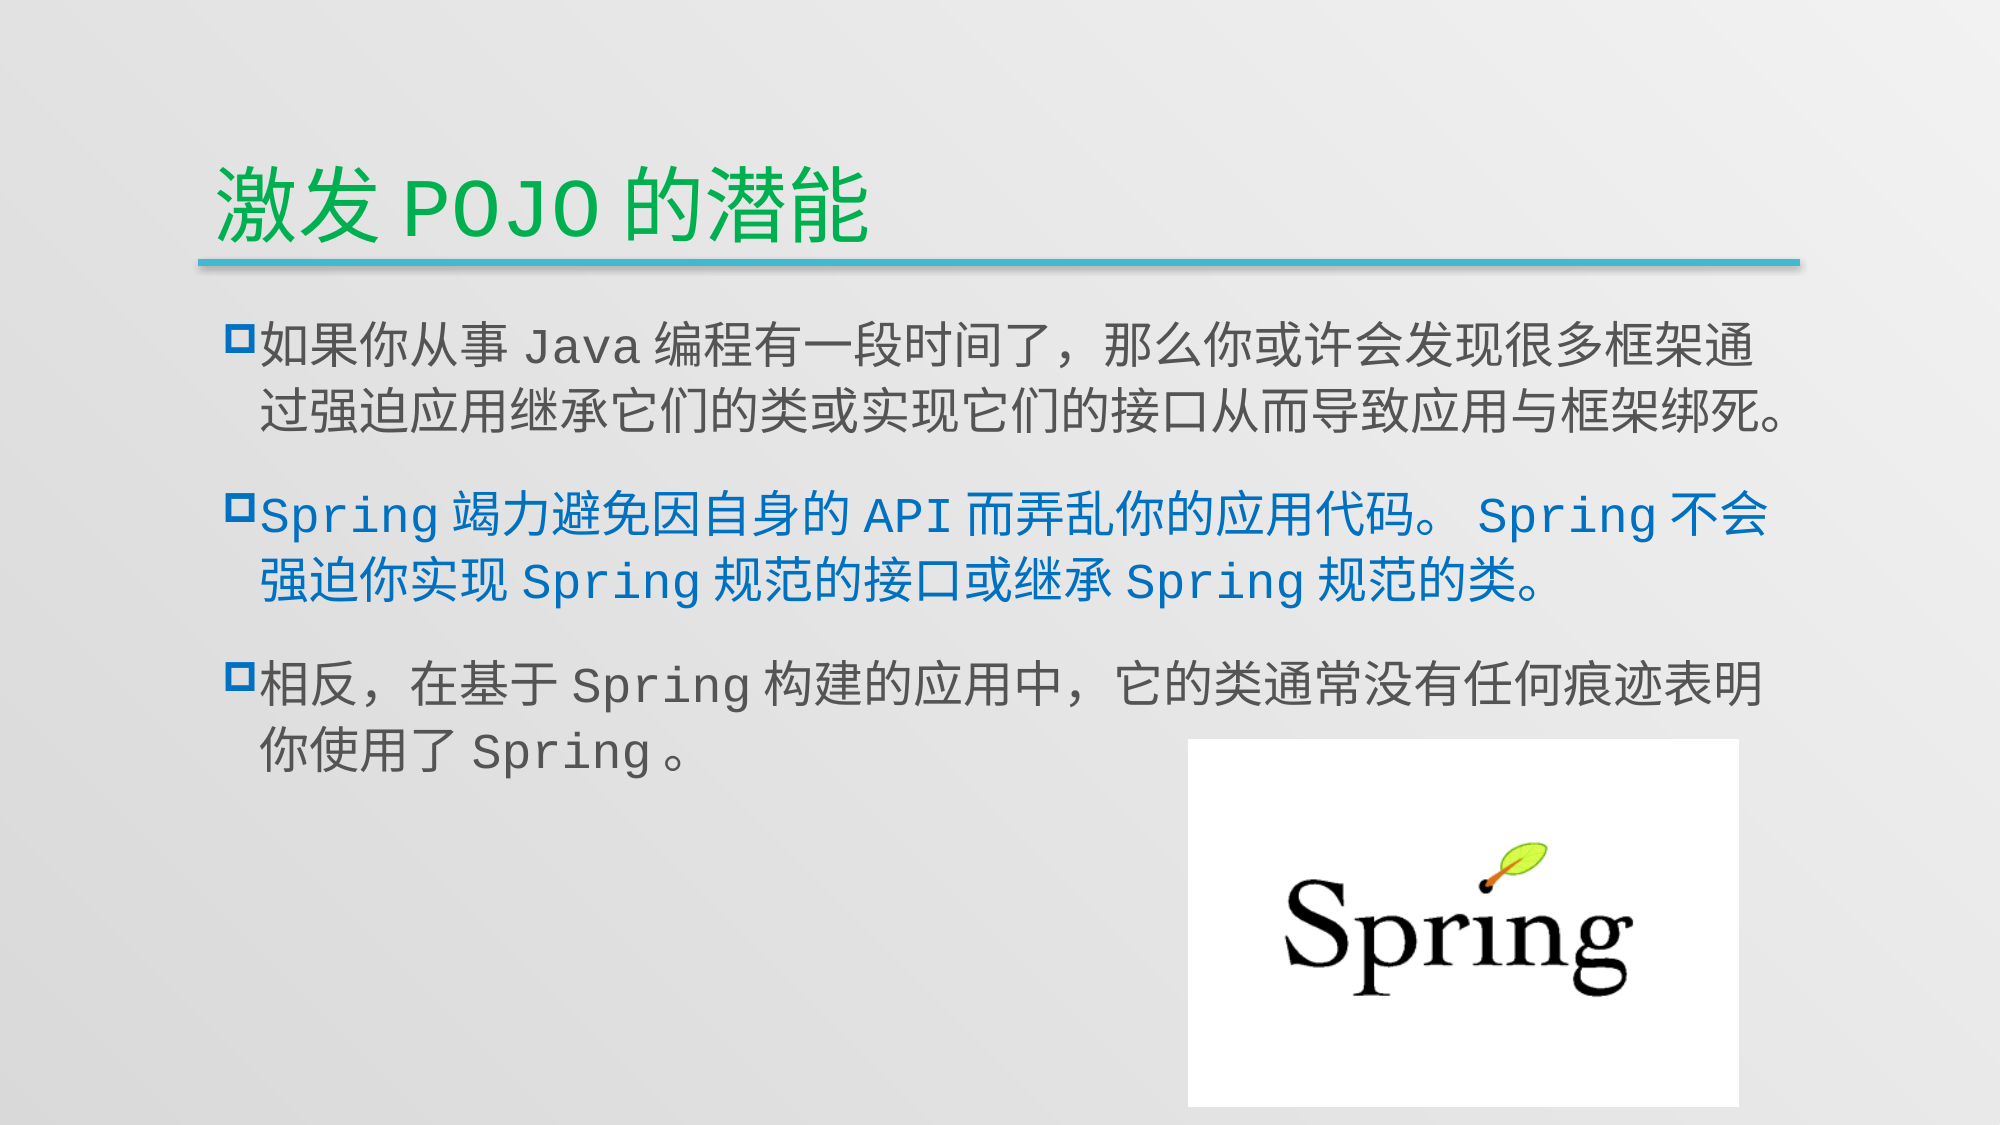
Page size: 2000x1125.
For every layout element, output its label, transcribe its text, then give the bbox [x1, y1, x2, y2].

picture [1188, 739, 1740, 1107]
title 激发PoJO的潜能 [199, 45, 1800, 263]
list 如果你从事Java编程有一段时间了，那么你或许会发现很多框架通过强迫应用继承它们的类或实现它们的接口从而导致应用与框架绑死。 Spring竭力避免因自身的API而弄乱你的应用代码。Spring不会强迫你实现Spring规范的接口或继承Spring规范的类。 相反，在基于Spring构建的应用中，它的类通常没有任何痕迹表明你使用了Spring。 [199, 299, 1800, 1013]
